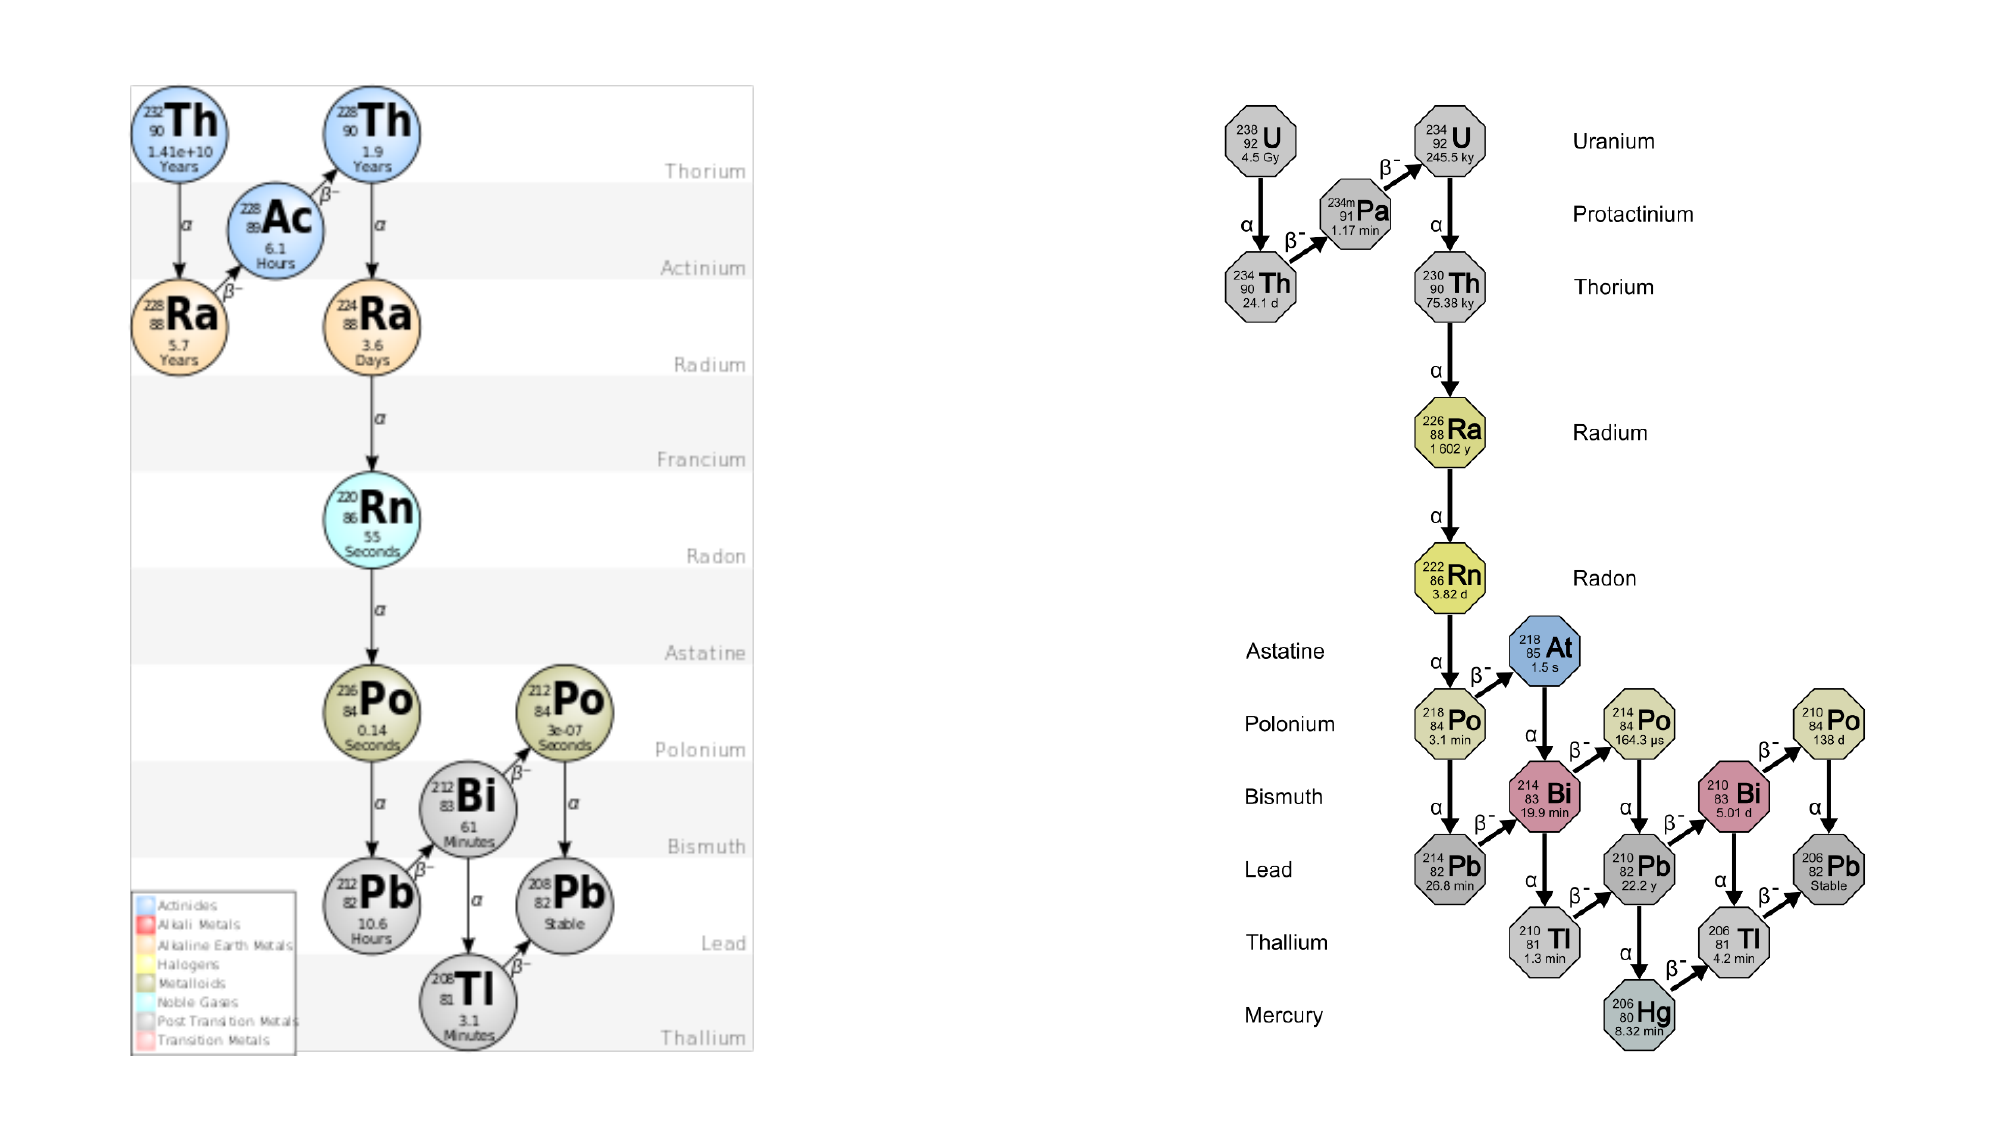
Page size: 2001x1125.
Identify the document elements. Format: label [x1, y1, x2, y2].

picture [127, 82, 758, 1056]
picture [1196, 67, 1910, 1072]
